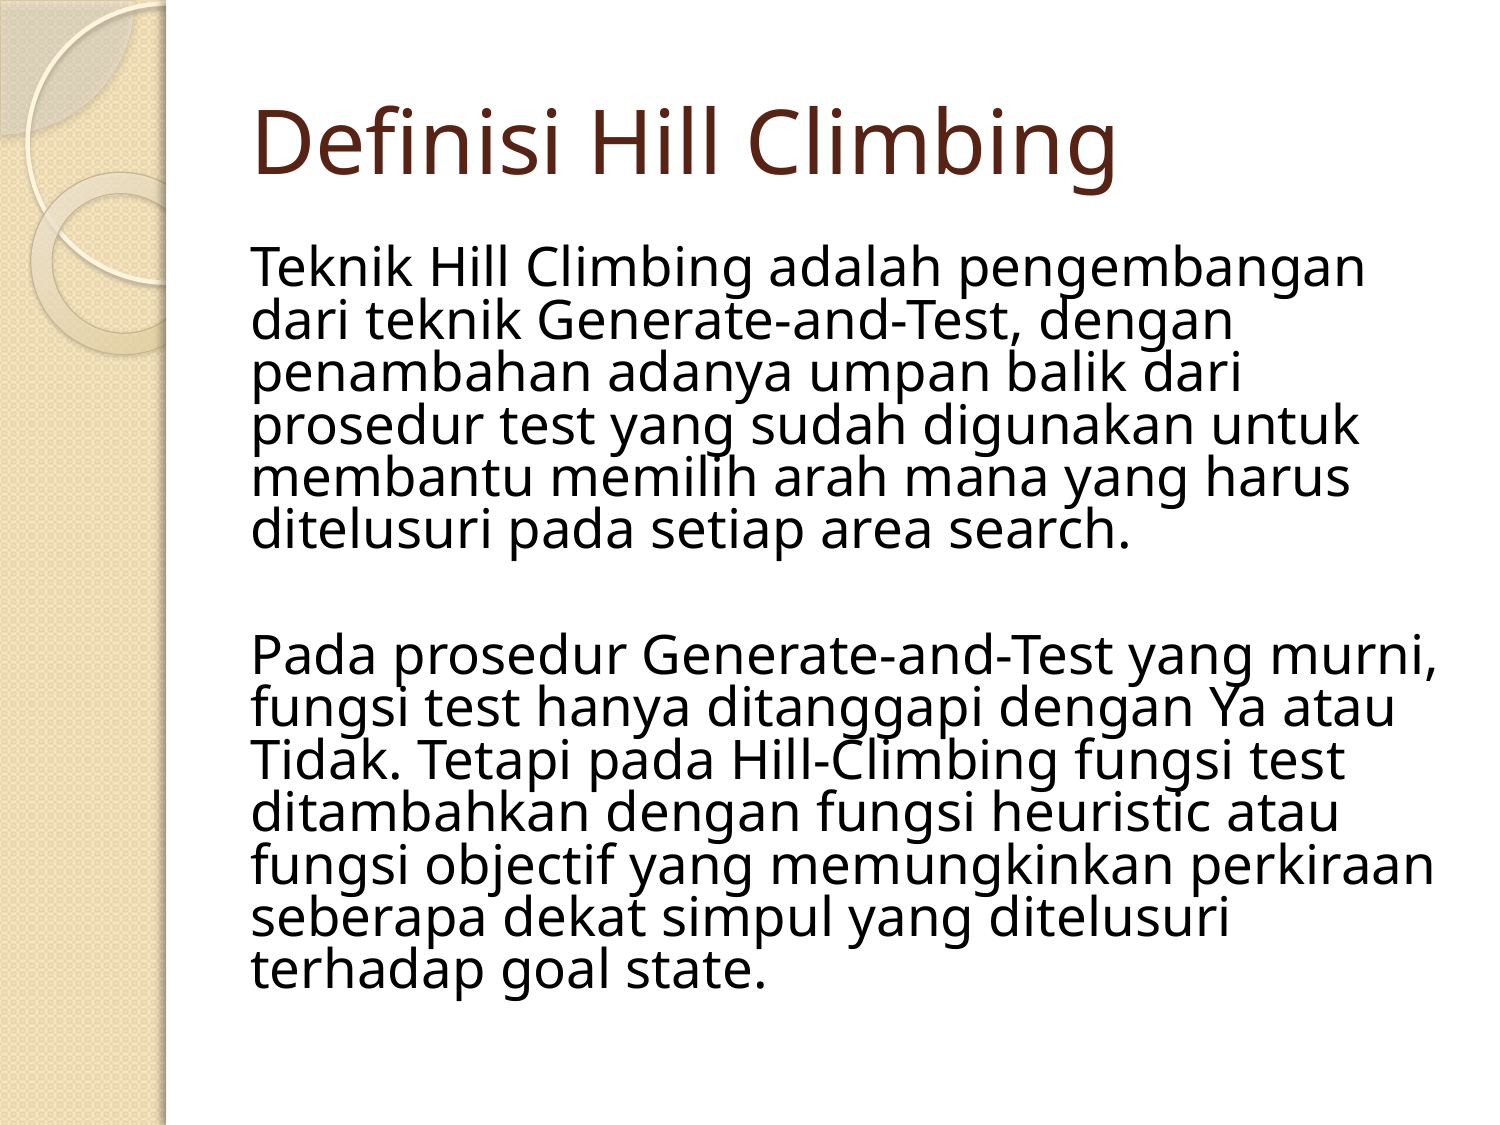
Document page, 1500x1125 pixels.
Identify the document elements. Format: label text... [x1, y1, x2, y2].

title Definisi Hill Climbing [235, 45, 1466, 233]
list Teknik Hill Climbing adalah pengembangan dari teknik Generate-and-Test, dengan penambahan adanya umpan balik dari prosedur test yang sudah digunakan untuk membantu memilih arah mana yang harus ditelusuri pada setiap area search. Pada prosedur Generate-and-Test yang murni, fungsi test hanya ditanggapi dengan Ya atau Tidak. Tetapi pada Hill-Climbing fungsi test ditambahkan dengan fungsi heuristic atau fungsi objectif yang memungkinkan perkiraan seberapa dekat simpul yang ditelusuri terhadap goal state. [235, 237, 1466, 1025]
